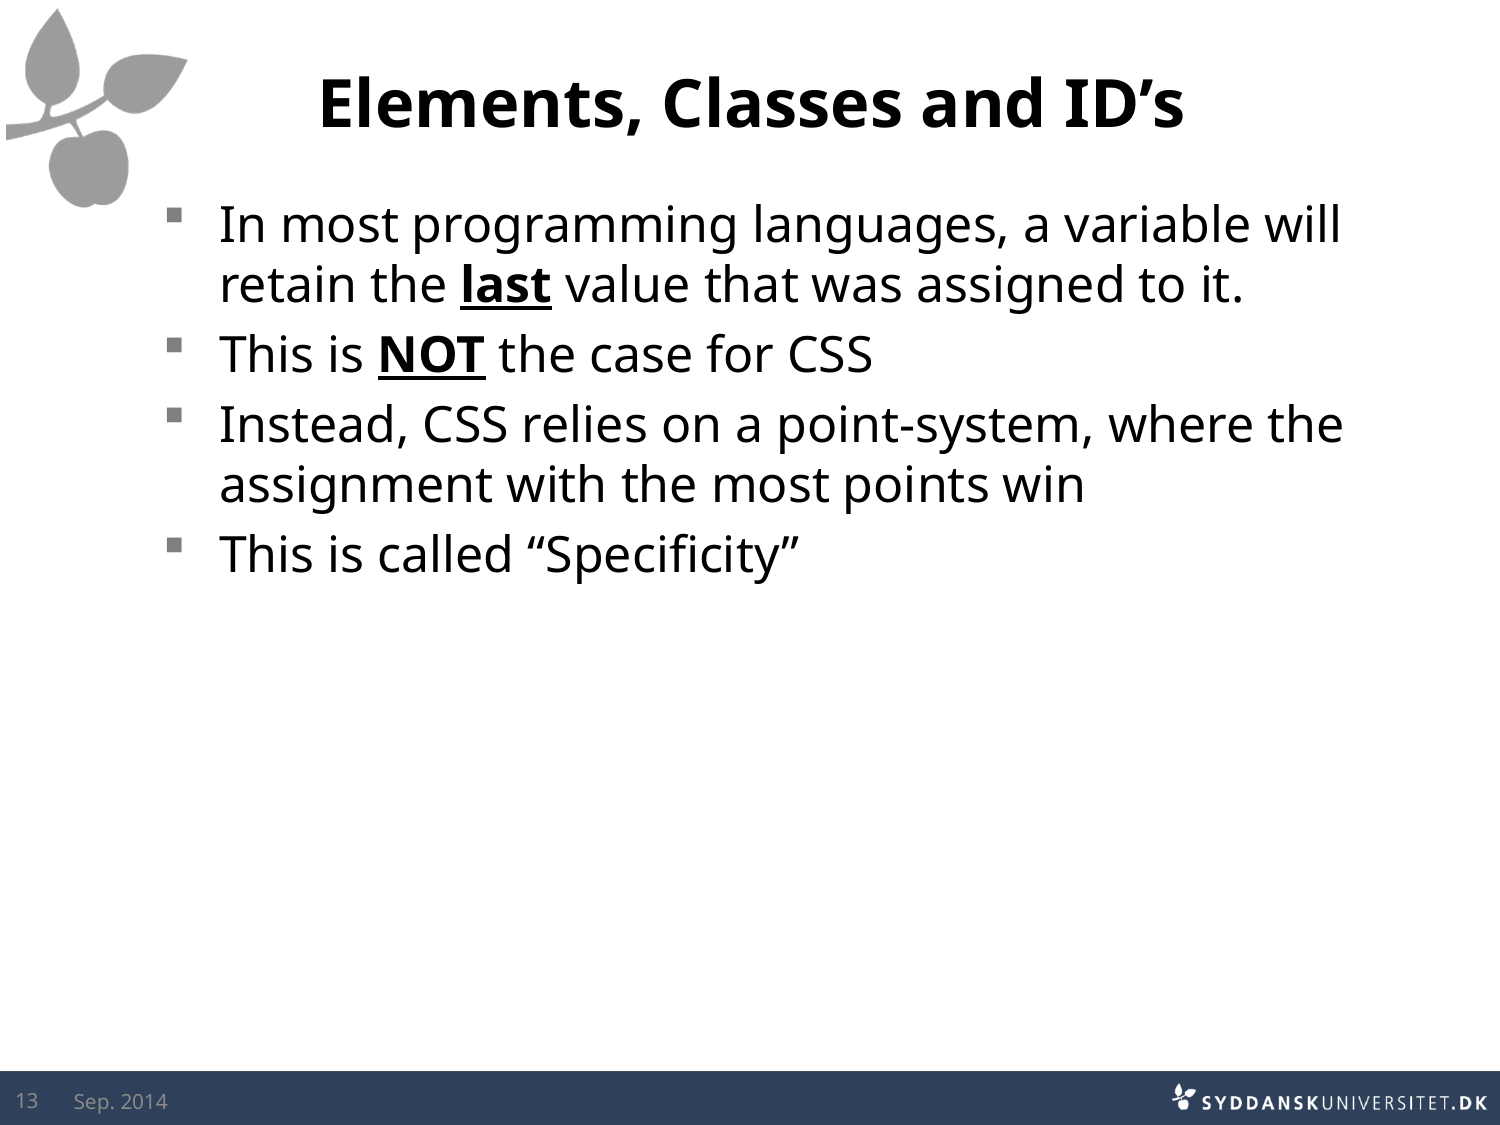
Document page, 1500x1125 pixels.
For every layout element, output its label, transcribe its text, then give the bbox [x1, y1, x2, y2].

picture [0, 1071, 1500, 1125]
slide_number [71, 1078, 200, 1125]
title Elements, Classes and ID’s [190, 7, 1427, 195]
slide_number 13 [0, 1078, 71, 1125]
list In most programming languages, a variable will retain the last value that was assigned to it. This is NOT the case for CSS Instead, CSS relies on a point-system, where the assignment with the most points win This is called “Specificity” [147, 184, 1388, 657]
picture [5, 6, 188, 209]
